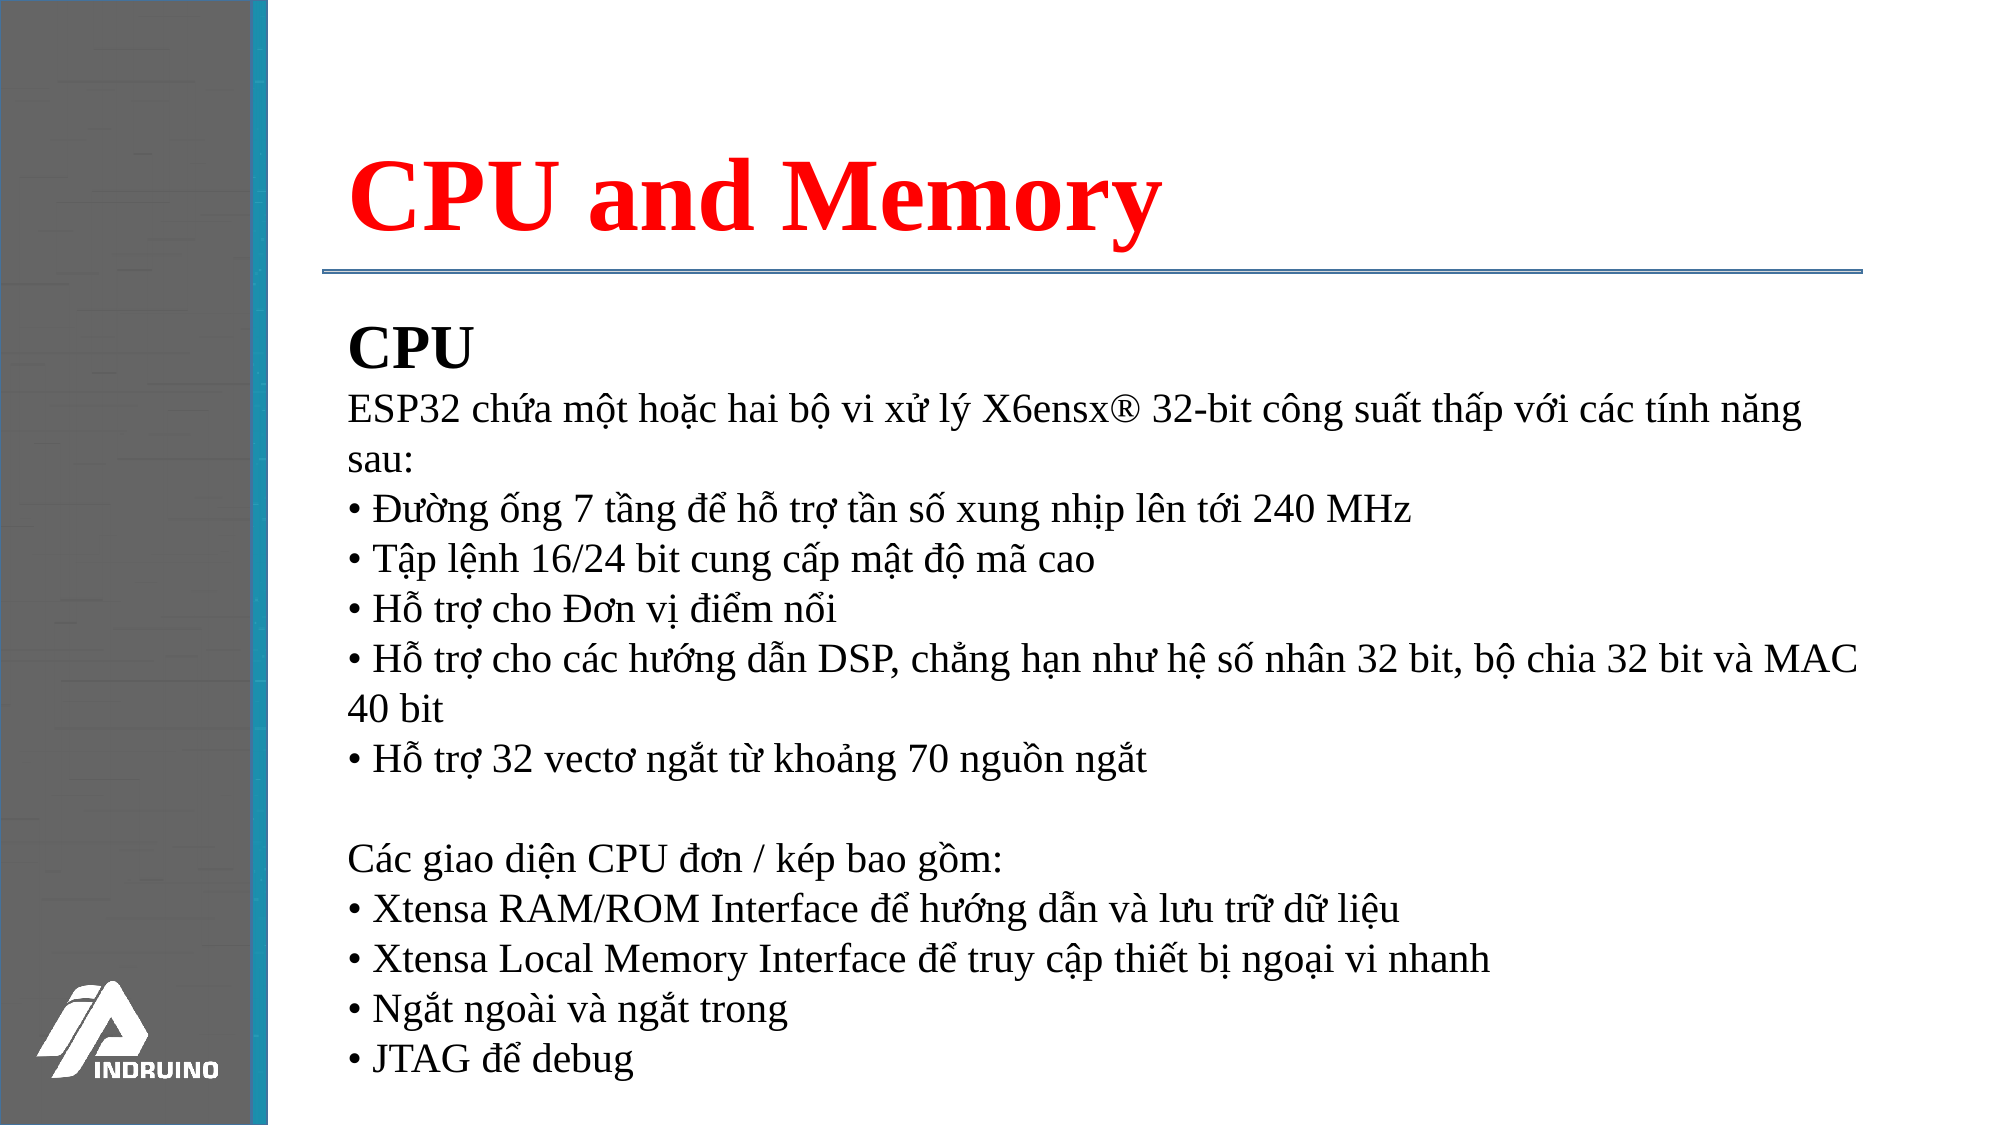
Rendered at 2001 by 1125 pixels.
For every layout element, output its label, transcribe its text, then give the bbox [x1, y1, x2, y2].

text_box CPU and Memory [332, 118, 1857, 259]
picture [1, 1, 250, 1124]
picture [253, 1, 266, 1124]
text_box CPU ESP32 chứa một hoặc hai bộ vi xử lý X6ensx® 32-bit công suất thấp với các tính năng sau: • Đường ống 7 tầng để hỗ trợ tần số xung nhịp lên tới 240 MHz • Tập lệnh 16/24 bit cung cấp mật độ mã cao • Hỗ trợ cho Đơn vị điểm nổi • Hỗ trợ cho các hướng dẫn DSP, chẳng hạn như hệ số nhân 32 bit, bộ chia 32 bit và MAC 40 bit • Hỗ trợ 32 vectơ ngắt từ khoảng 70 nguồn ngắt Các giao diện CPU đơn / kép bao gồm: • Xtensa RAM/ROM Interface để hướng dẫn và lưu trữ dữ liệu • Xtensa Local Memory Interface để truy cập thiết bị ngoại vi nhanh • Ngắt ngoài và ngắt trong • JTAG để debug [332, 298, 1893, 1089]
